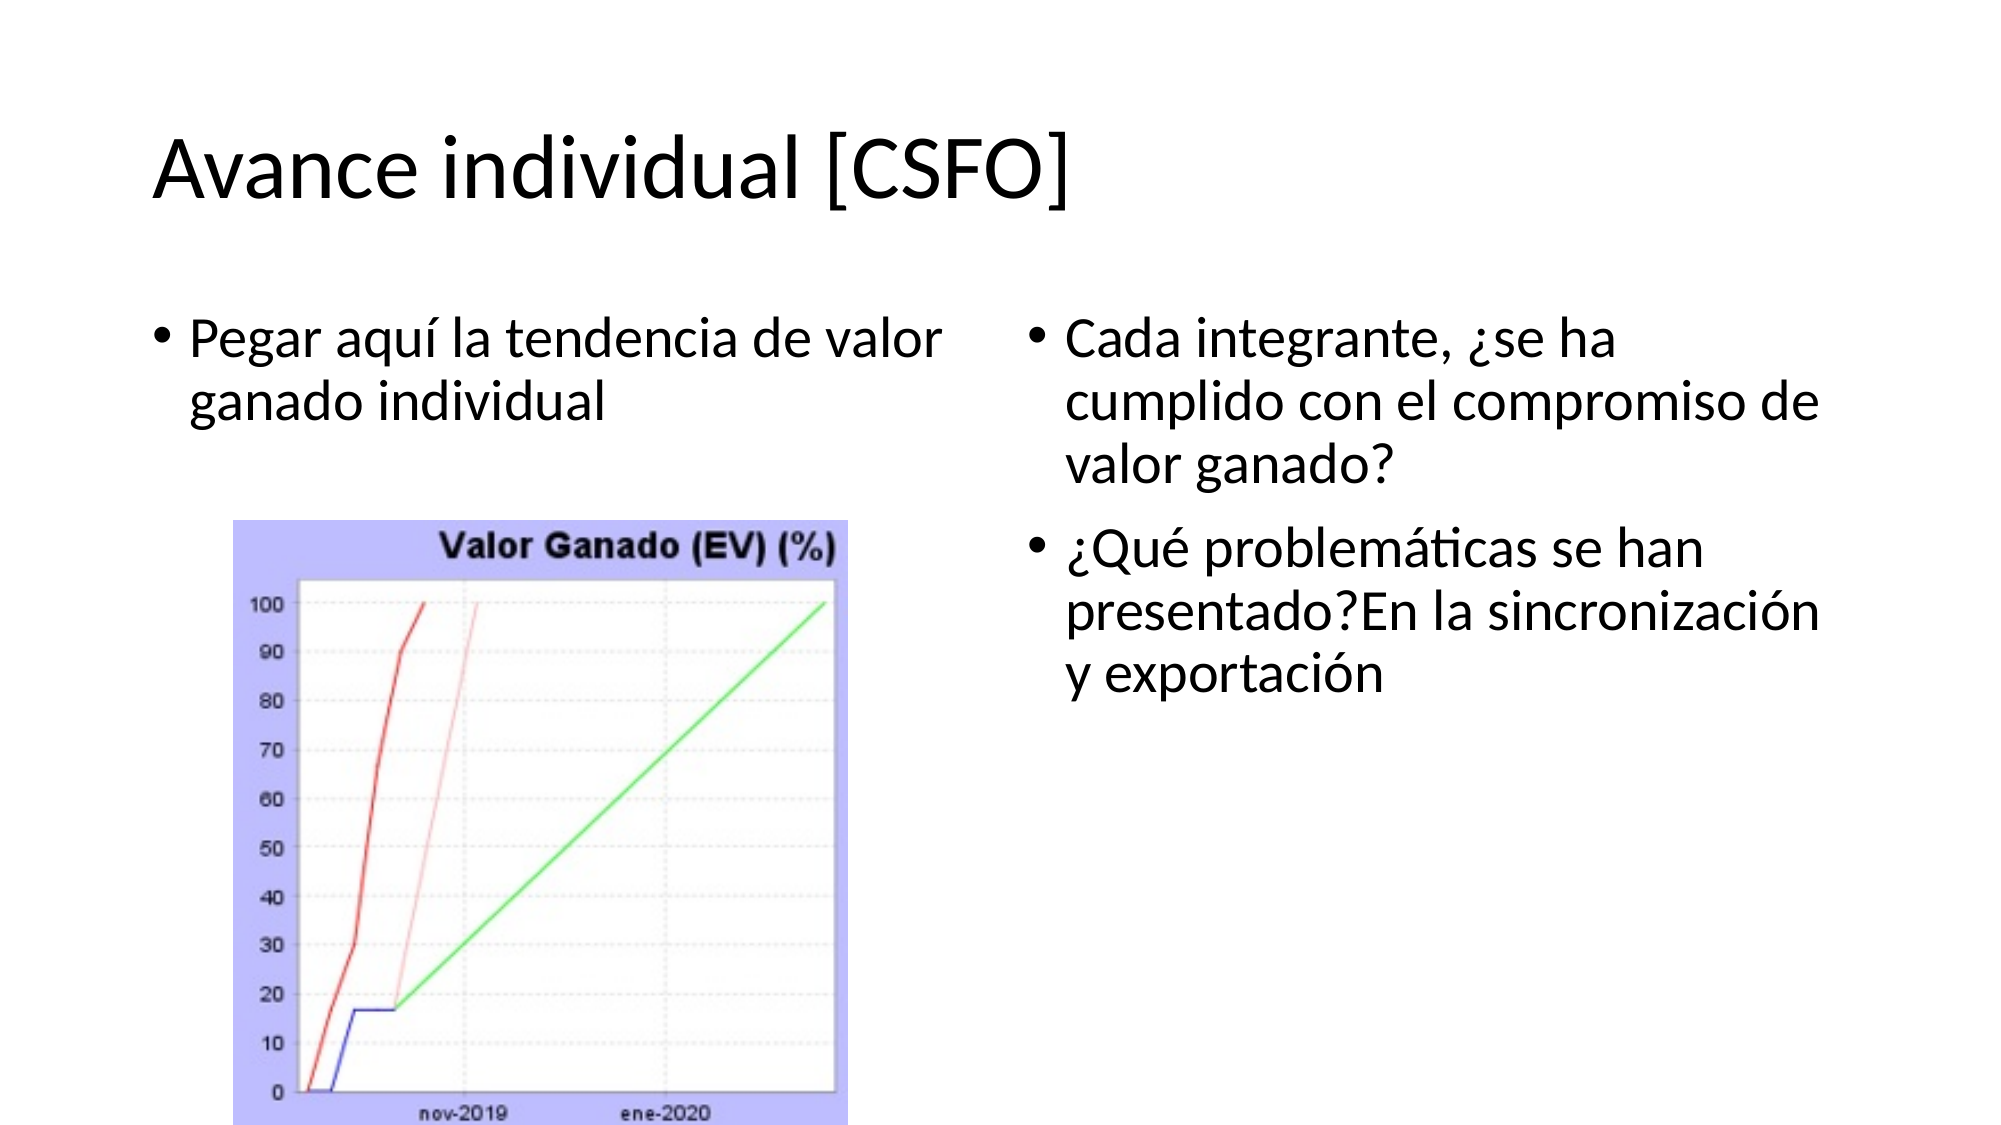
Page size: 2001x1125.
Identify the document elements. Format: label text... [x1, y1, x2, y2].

list Cada integrante, ¿se ha cumplido con el compromiso de valor ganado? ¿Qué problemáticas se han presentado?En la sincronización y exportación [1012, 299, 1863, 1014]
picture [233, 520, 848, 1125]
list Pegar aquí la tendencia de valor ganado individual [137, 299, 988, 1014]
title Avance individual [CSFO] [137, 59, 1863, 278]
